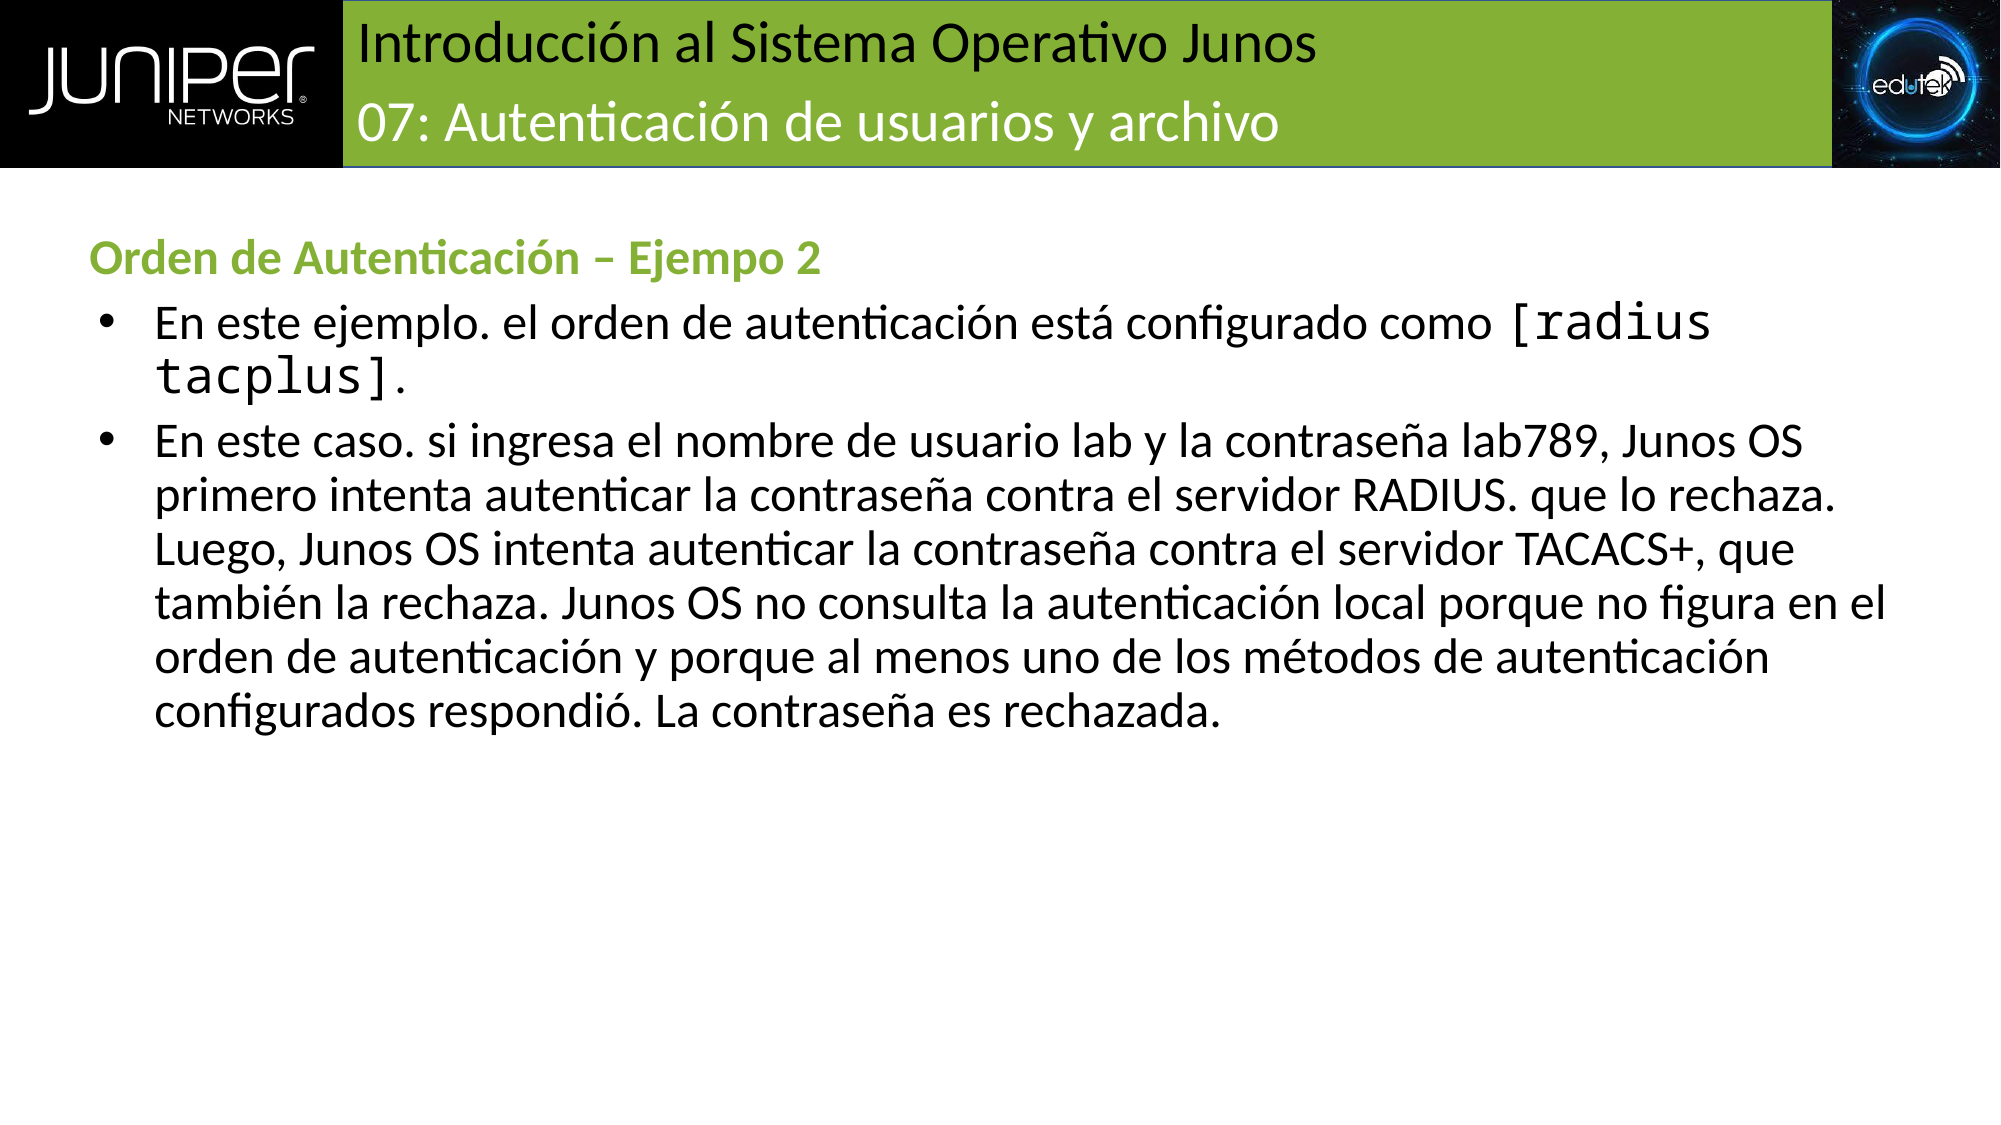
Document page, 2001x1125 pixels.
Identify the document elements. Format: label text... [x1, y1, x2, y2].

title Introducción al Sistema Operativo Junos [342, 3, 2000, 84]
list 07: Autenticación de usuarios y archivo [342, 83, 1606, 168]
list Orden de Autenticación – Ejempo 2 En este ejemplo. el orden de autenticación está configurado como [radius tacplus]. En este caso. si ingresa el nombre de usuario lab y la contraseña lab789, Junos OS primero intenta autenticar la contraseña contra el servidor RADIUS. que lo rechaza. Luego, Junos OS intenta autenticar la contraseña contra el servidor TACACS+, que también la rechaza. Junos OS no consulta la autenticación local porque no figura en el orden de autenticación y porque al menos uno de los métodos de autenticación configurados respondió. La contraseña es rechazada. [74, 224, 1926, 1094]
picture [0, 0, 343, 168]
picture [1832, 84, 2000, 168]
